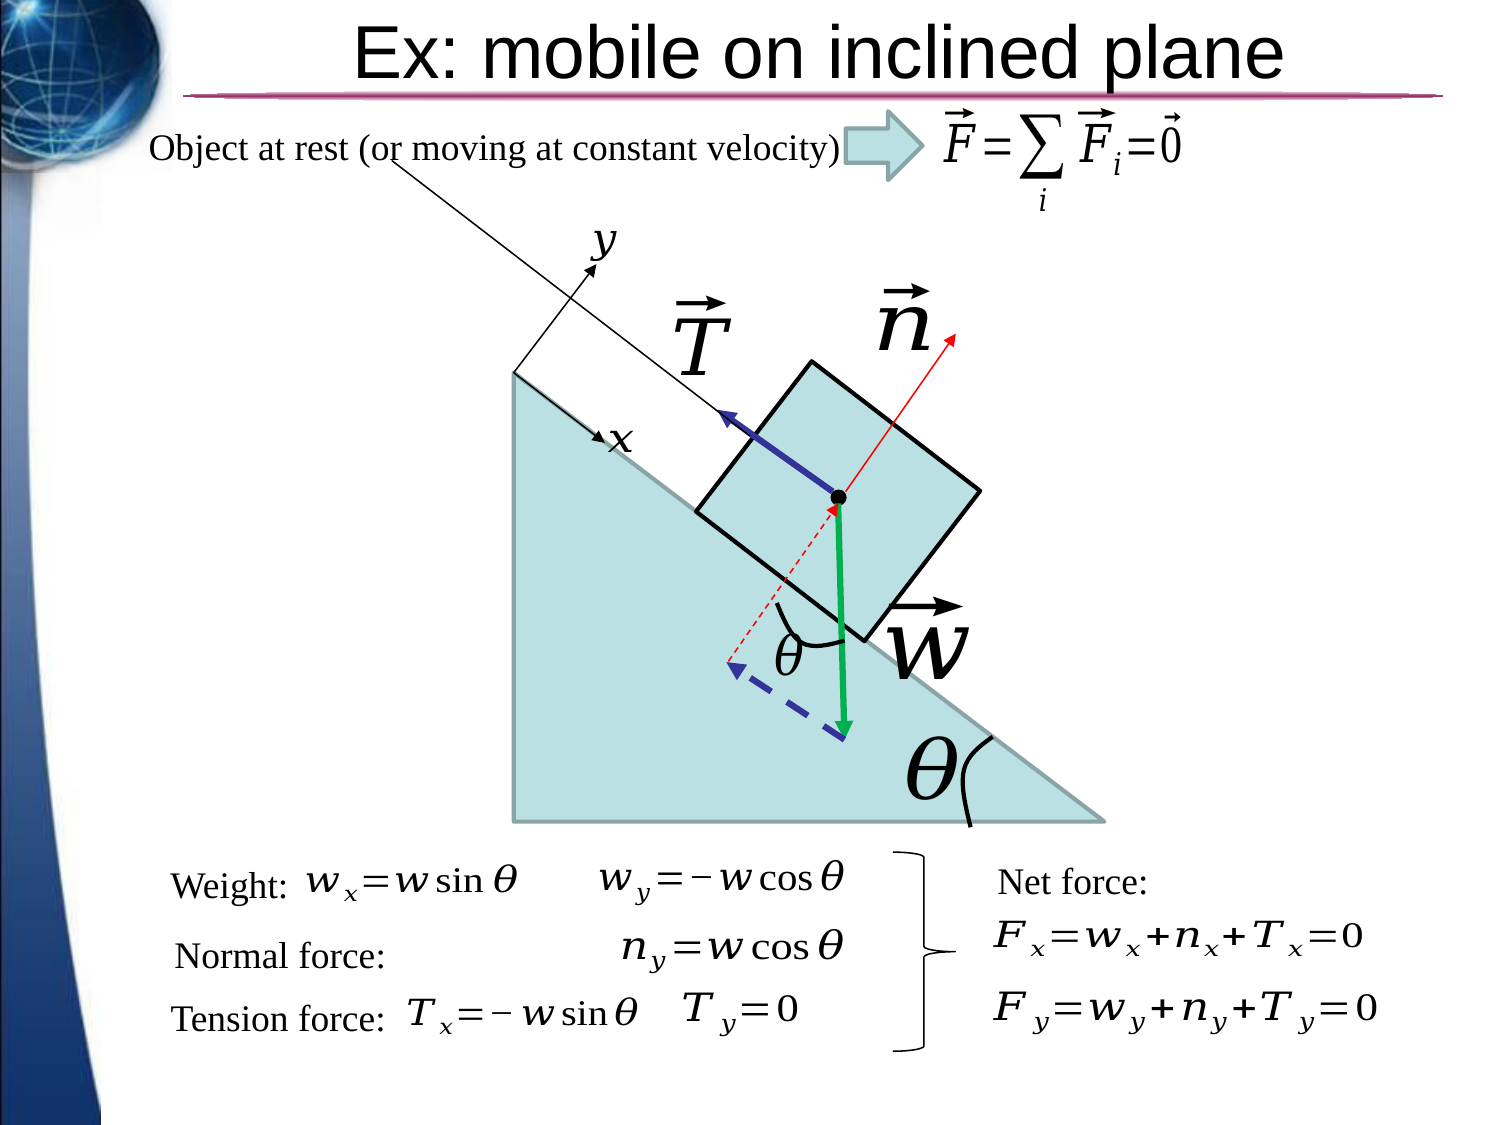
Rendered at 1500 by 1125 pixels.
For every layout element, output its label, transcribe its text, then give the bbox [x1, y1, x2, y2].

text_box [892, 851, 956, 1053]
text_box Normal force: [159, 923, 411, 984]
text_box [693, 488, 730, 535]
text_box [843, 109, 925, 182]
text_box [391, 160, 751, 437]
slide_number [1104, 1022, 1455, 1092]
text_box [846, 474, 983, 644]
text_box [716, 409, 833, 492]
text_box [840, 503, 845, 661]
text_box Tension force: [155, 986, 411, 1046]
text_box [511, 445, 1107, 824]
text_box [960, 735, 994, 828]
picture [0, 0, 154, 1125]
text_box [726, 661, 845, 740]
text_box Weight: [155, 853, 313, 913]
title Ex: mobile on inclined plane [154, 0, 1500, 185]
text_box Net force: [982, 849, 1164, 909]
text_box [845, 333, 957, 492]
text_box [830, 489, 847, 503]
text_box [728, 503, 839, 662]
text_box [773, 359, 840, 489]
text_box Object at rest (or moving at constant velocity) [133, 115, 866, 175]
